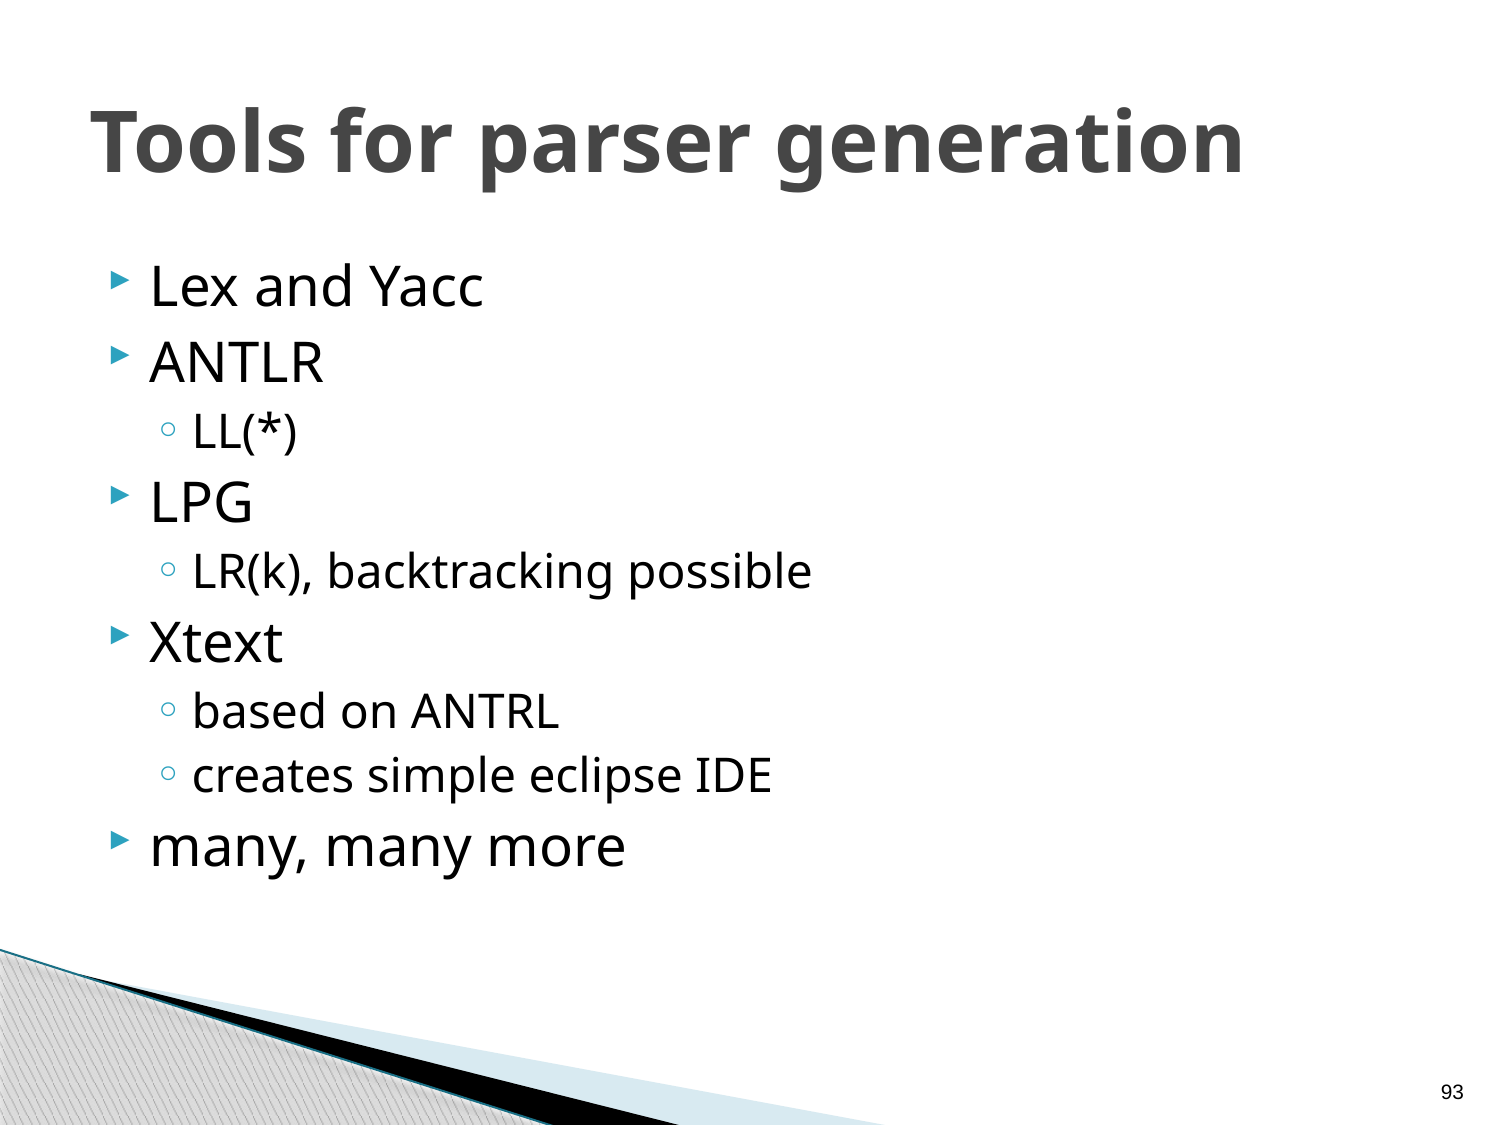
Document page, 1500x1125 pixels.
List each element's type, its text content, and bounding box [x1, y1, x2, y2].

title Tools for parser generation [75, 45, 1425, 233]
slide_number 93 [1325, 1051, 1479, 1112]
list Lex and Yacc ANTLR LL(*) LPG LR(k), backtracking possible Xtext based on ANTRL creates simple eclipse IDE many, many more [75, 243, 1425, 986]
